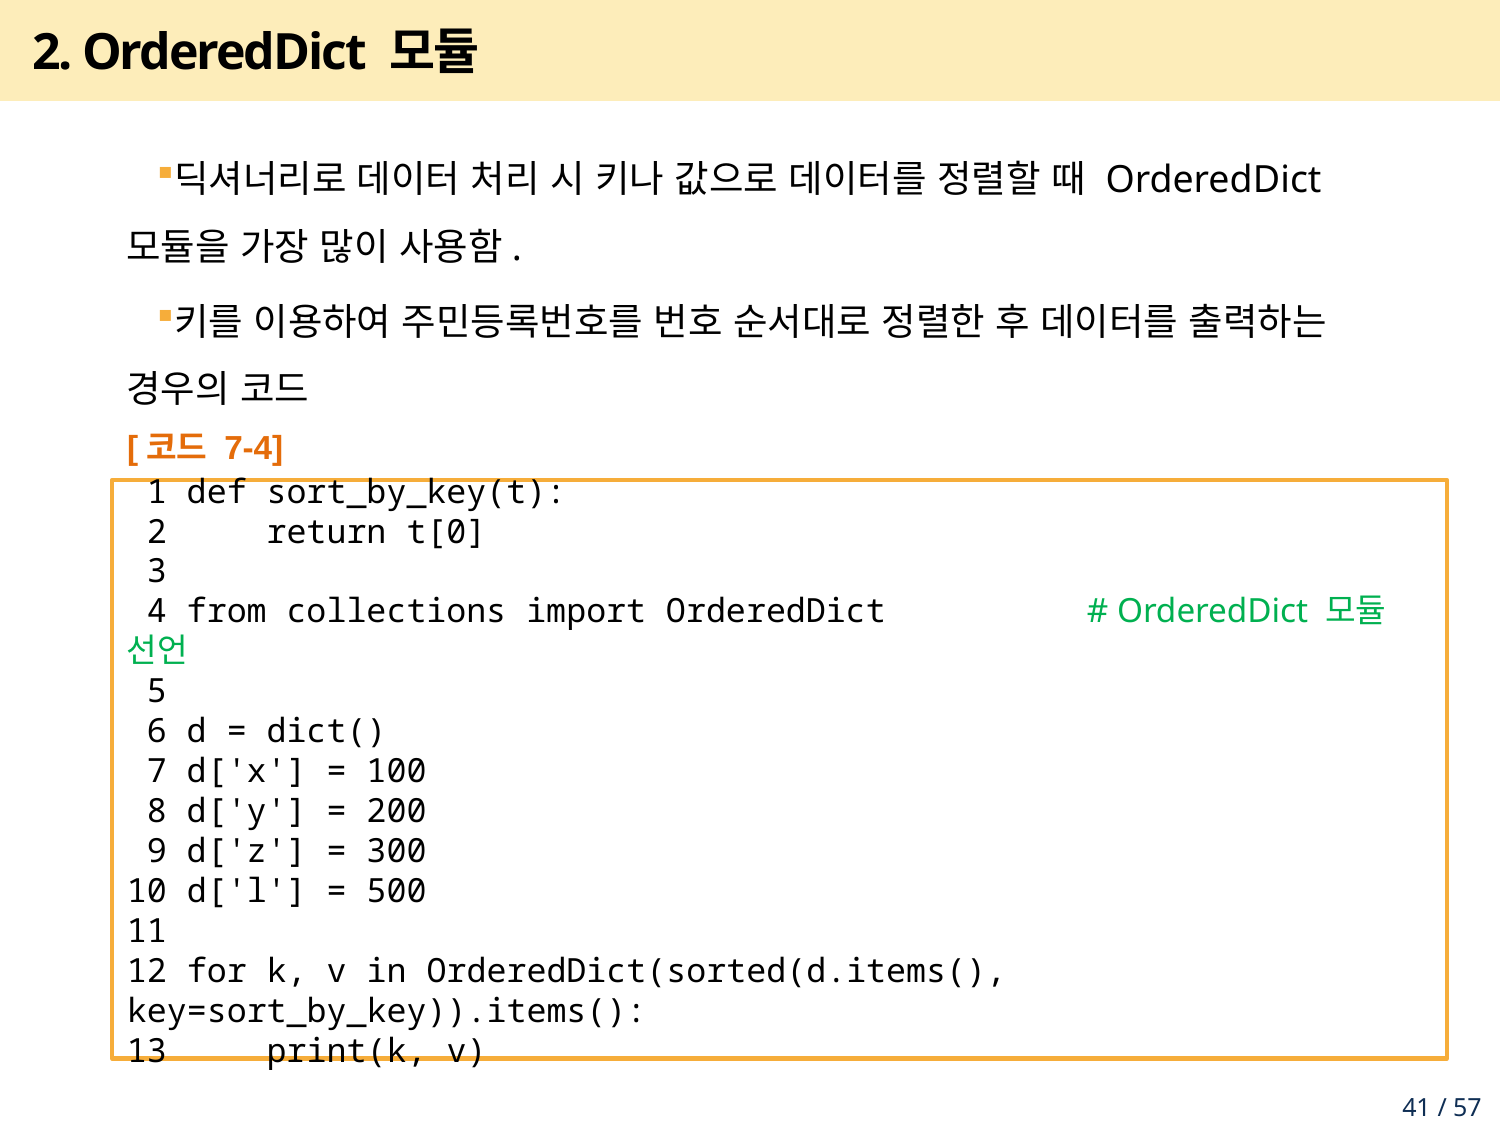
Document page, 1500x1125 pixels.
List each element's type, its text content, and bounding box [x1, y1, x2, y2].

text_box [111, 408, 1448, 1059]
list 딕셔너리로 데이터 처리 시 키나 값으로 데이터를 정렬할 때 OrderedDict 모듈을 가장 많이 사용함. 키를 이용하여 주민등록번호를 번호 순서대로 정렬한 후 데이터를 출력하는 경우의 코드 - 어떤 컴퓨터든 상관없이 x, y, z, l의 순서대로 키-값 쌍이 출력됨 [53, 125, 1425, 1125]
title 2. OrderedDict 모듈 [17, 10, 1295, 89]
